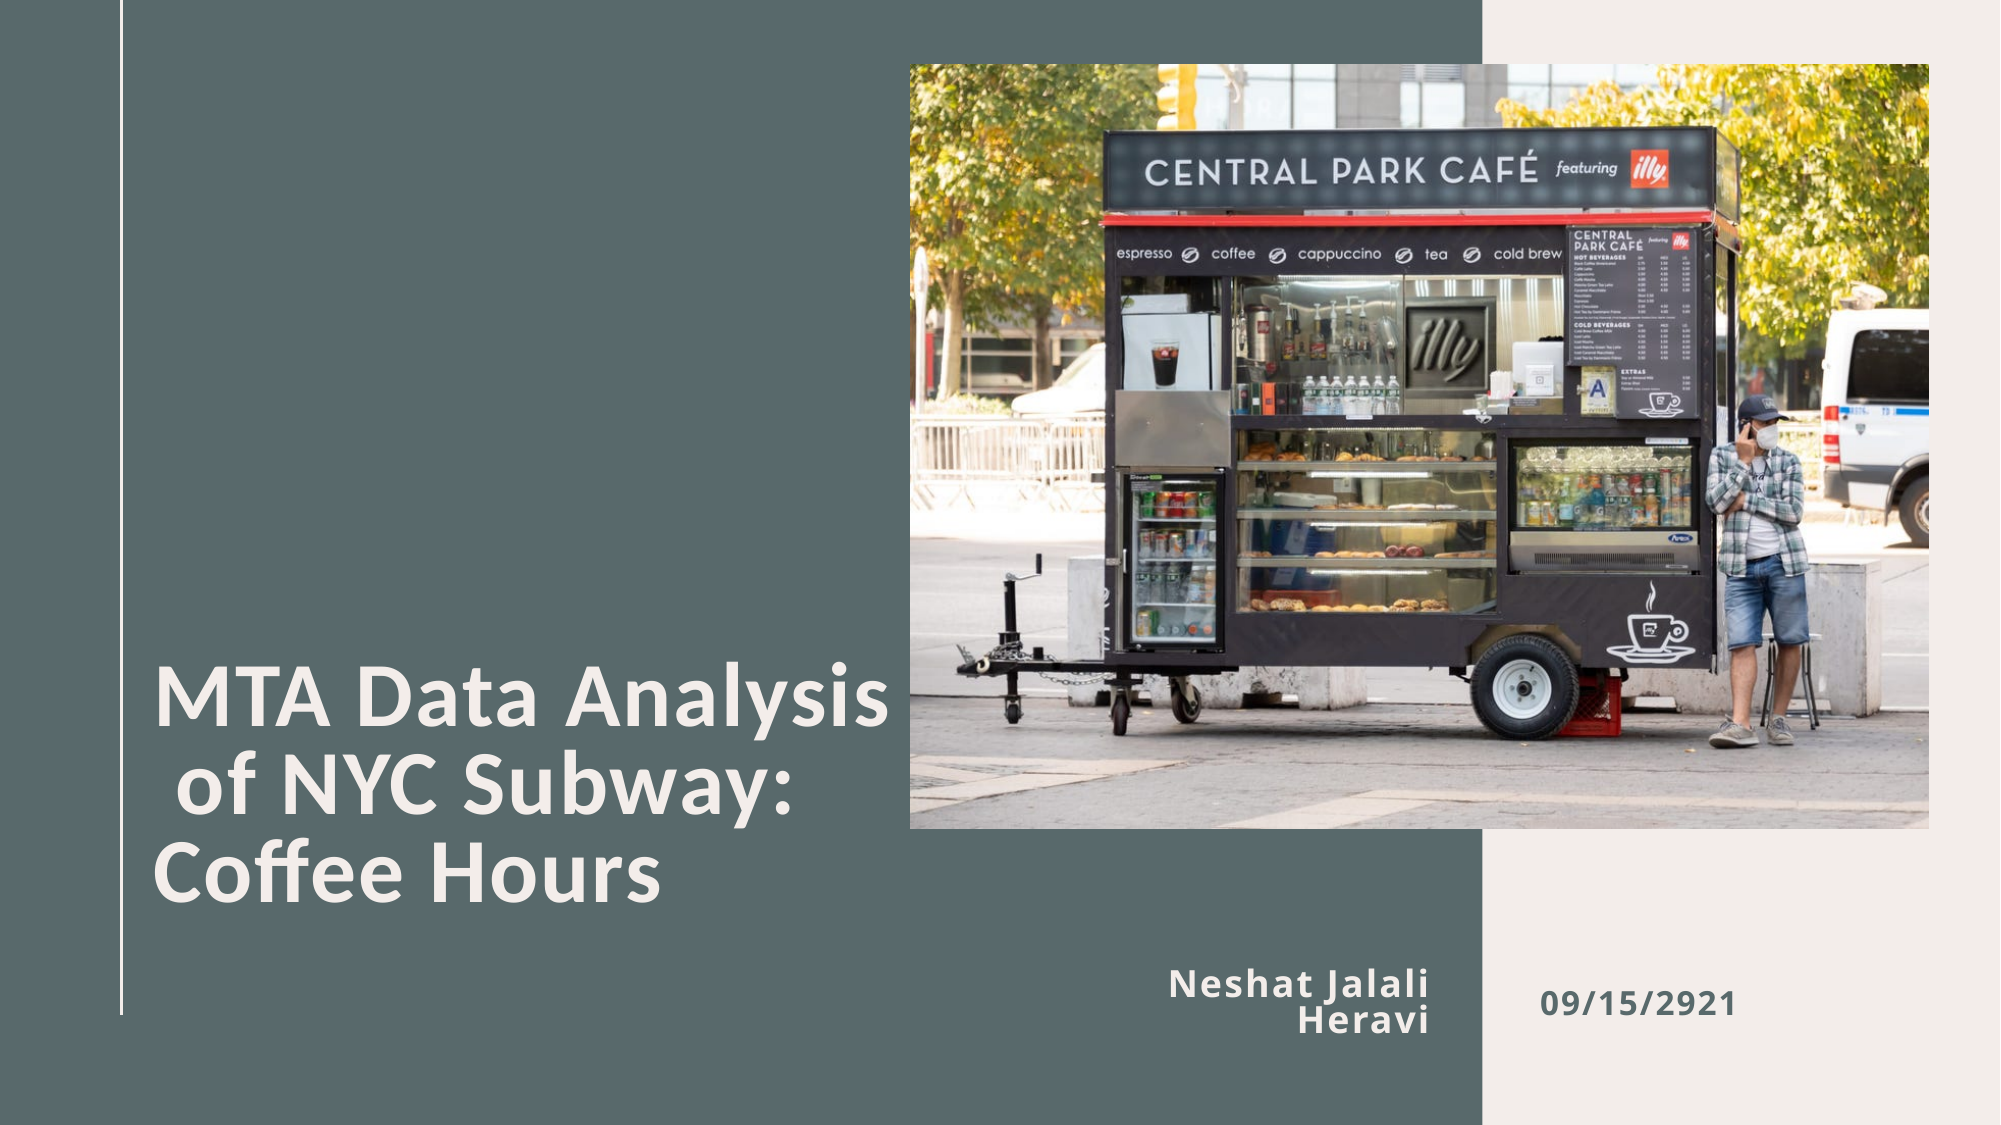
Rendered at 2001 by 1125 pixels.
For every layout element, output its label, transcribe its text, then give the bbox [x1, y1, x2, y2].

list Neshat Jalali Heravi​​ [1043, 948, 1447, 1061]
title MTA Data Analysis of NYC Subway: Coffee Hours [138, 628, 1024, 949]
picture [910, 64, 1929, 829]
list 09/15/2921 [1525, 950, 1929, 1063]
